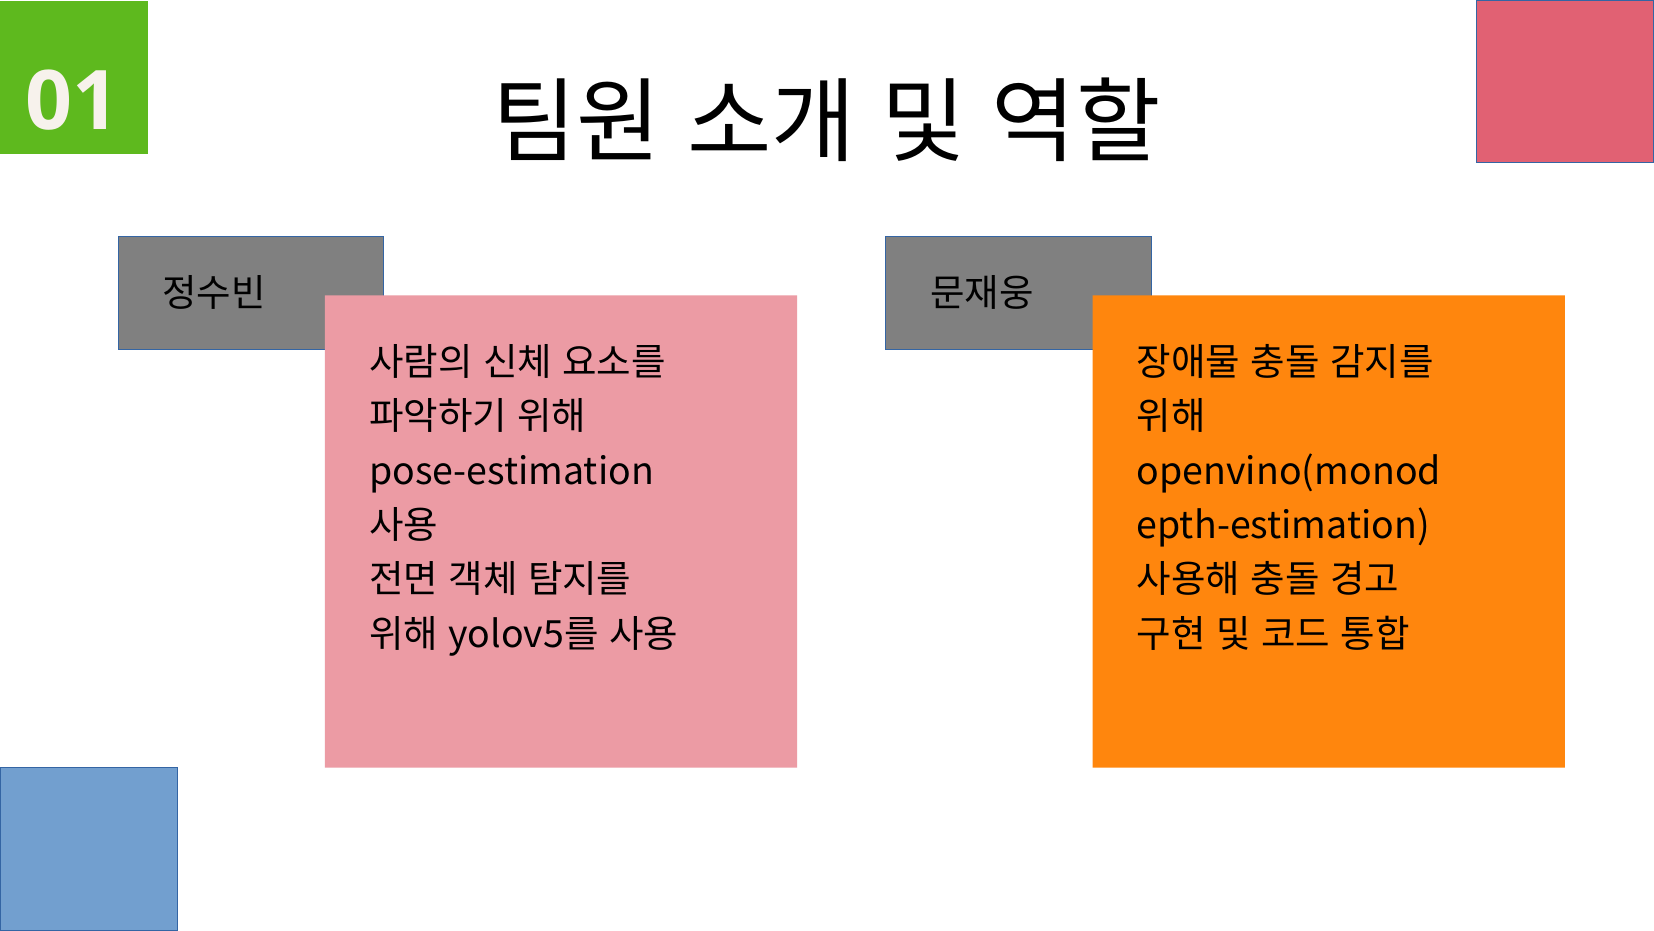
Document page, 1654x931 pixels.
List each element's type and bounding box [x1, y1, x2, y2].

title [82, 37, 1571, 193]
text_box [915, 255, 1476, 665]
text_box [147, 255, 709, 665]
